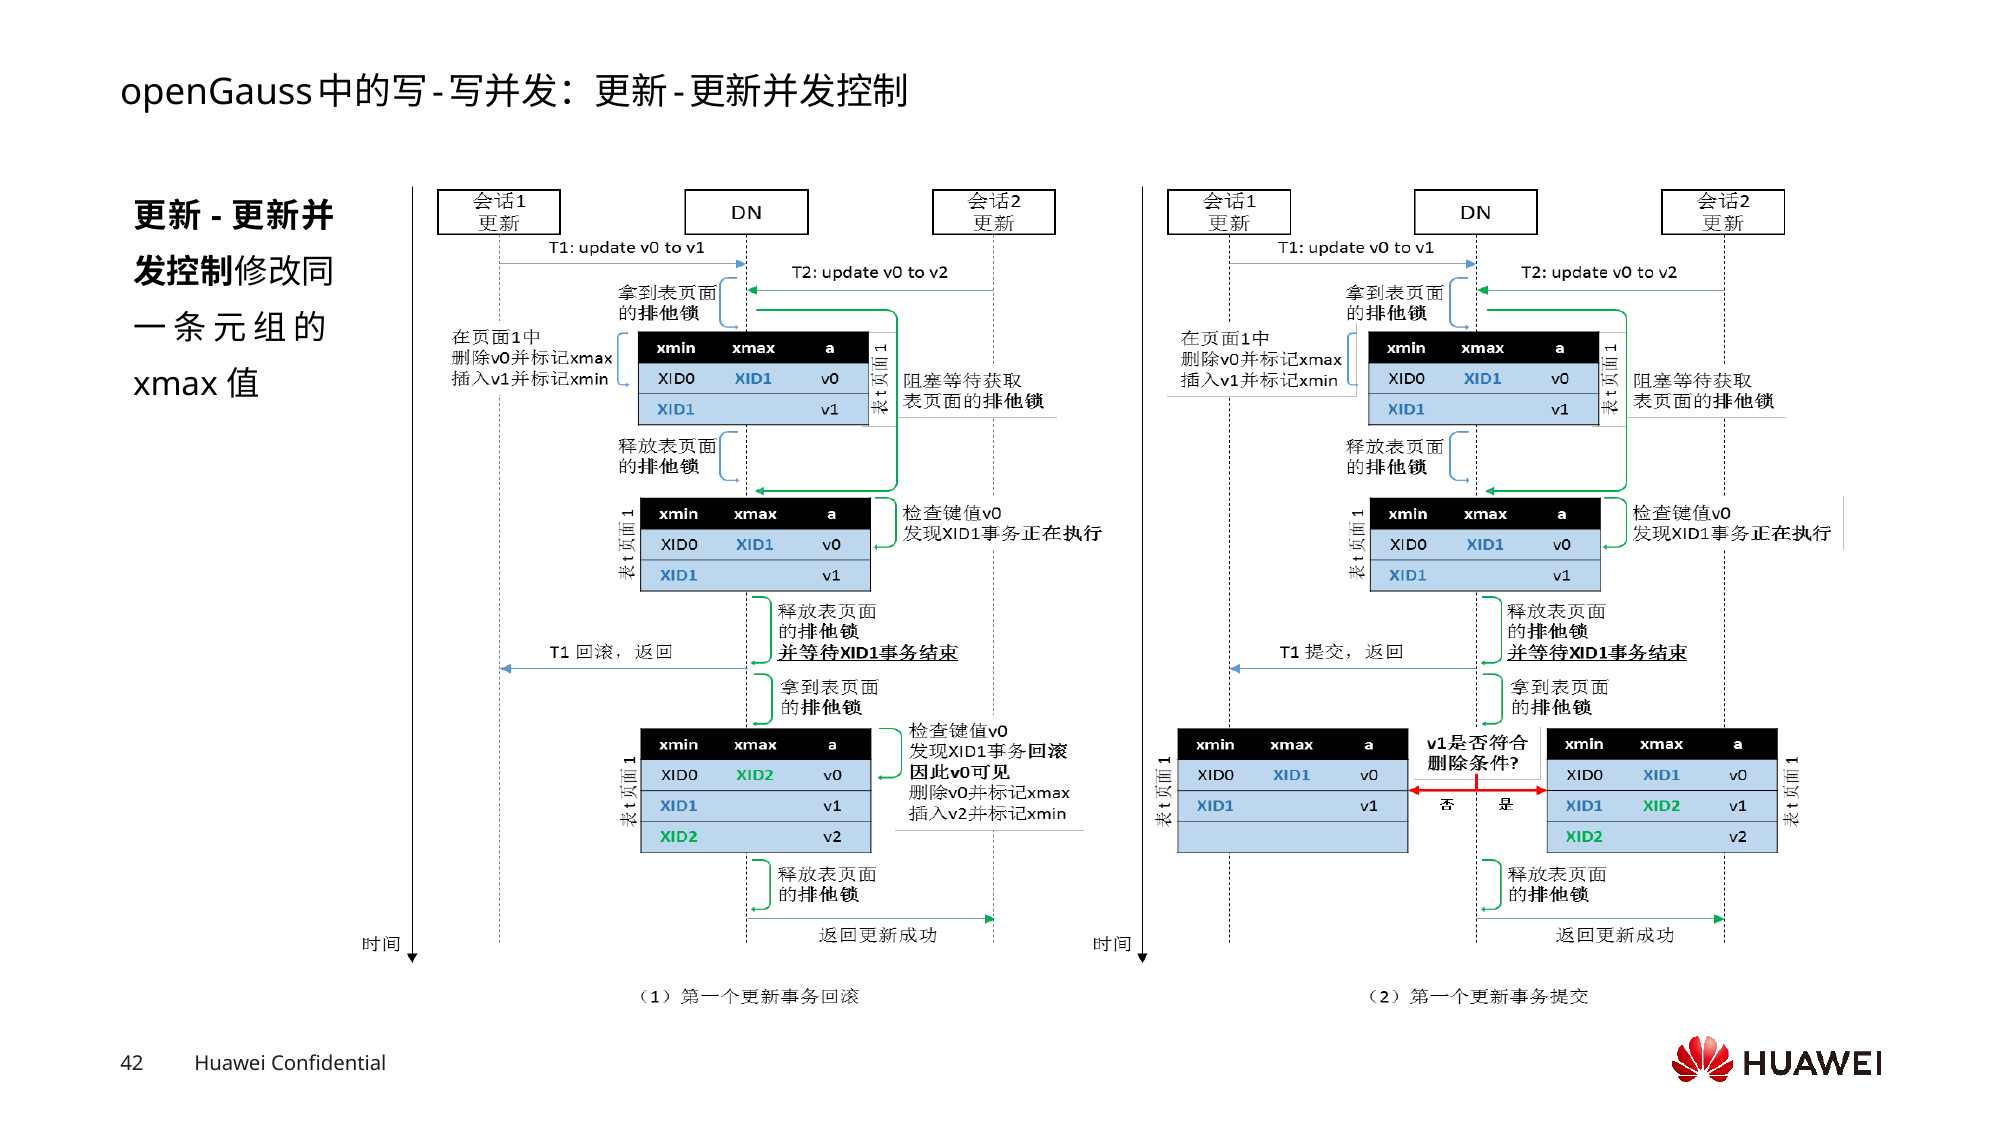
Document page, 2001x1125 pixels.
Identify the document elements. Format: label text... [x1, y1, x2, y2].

picture [1672, 1036, 1881, 1082]
title openGauss中的写-写并发：更新-更新并发控制 [120, 73, 1880, 154]
picture [348, 182, 1844, 1018]
list 更新-更新并发控制修改同一条元组的xmax值 [119, 171, 349, 973]
